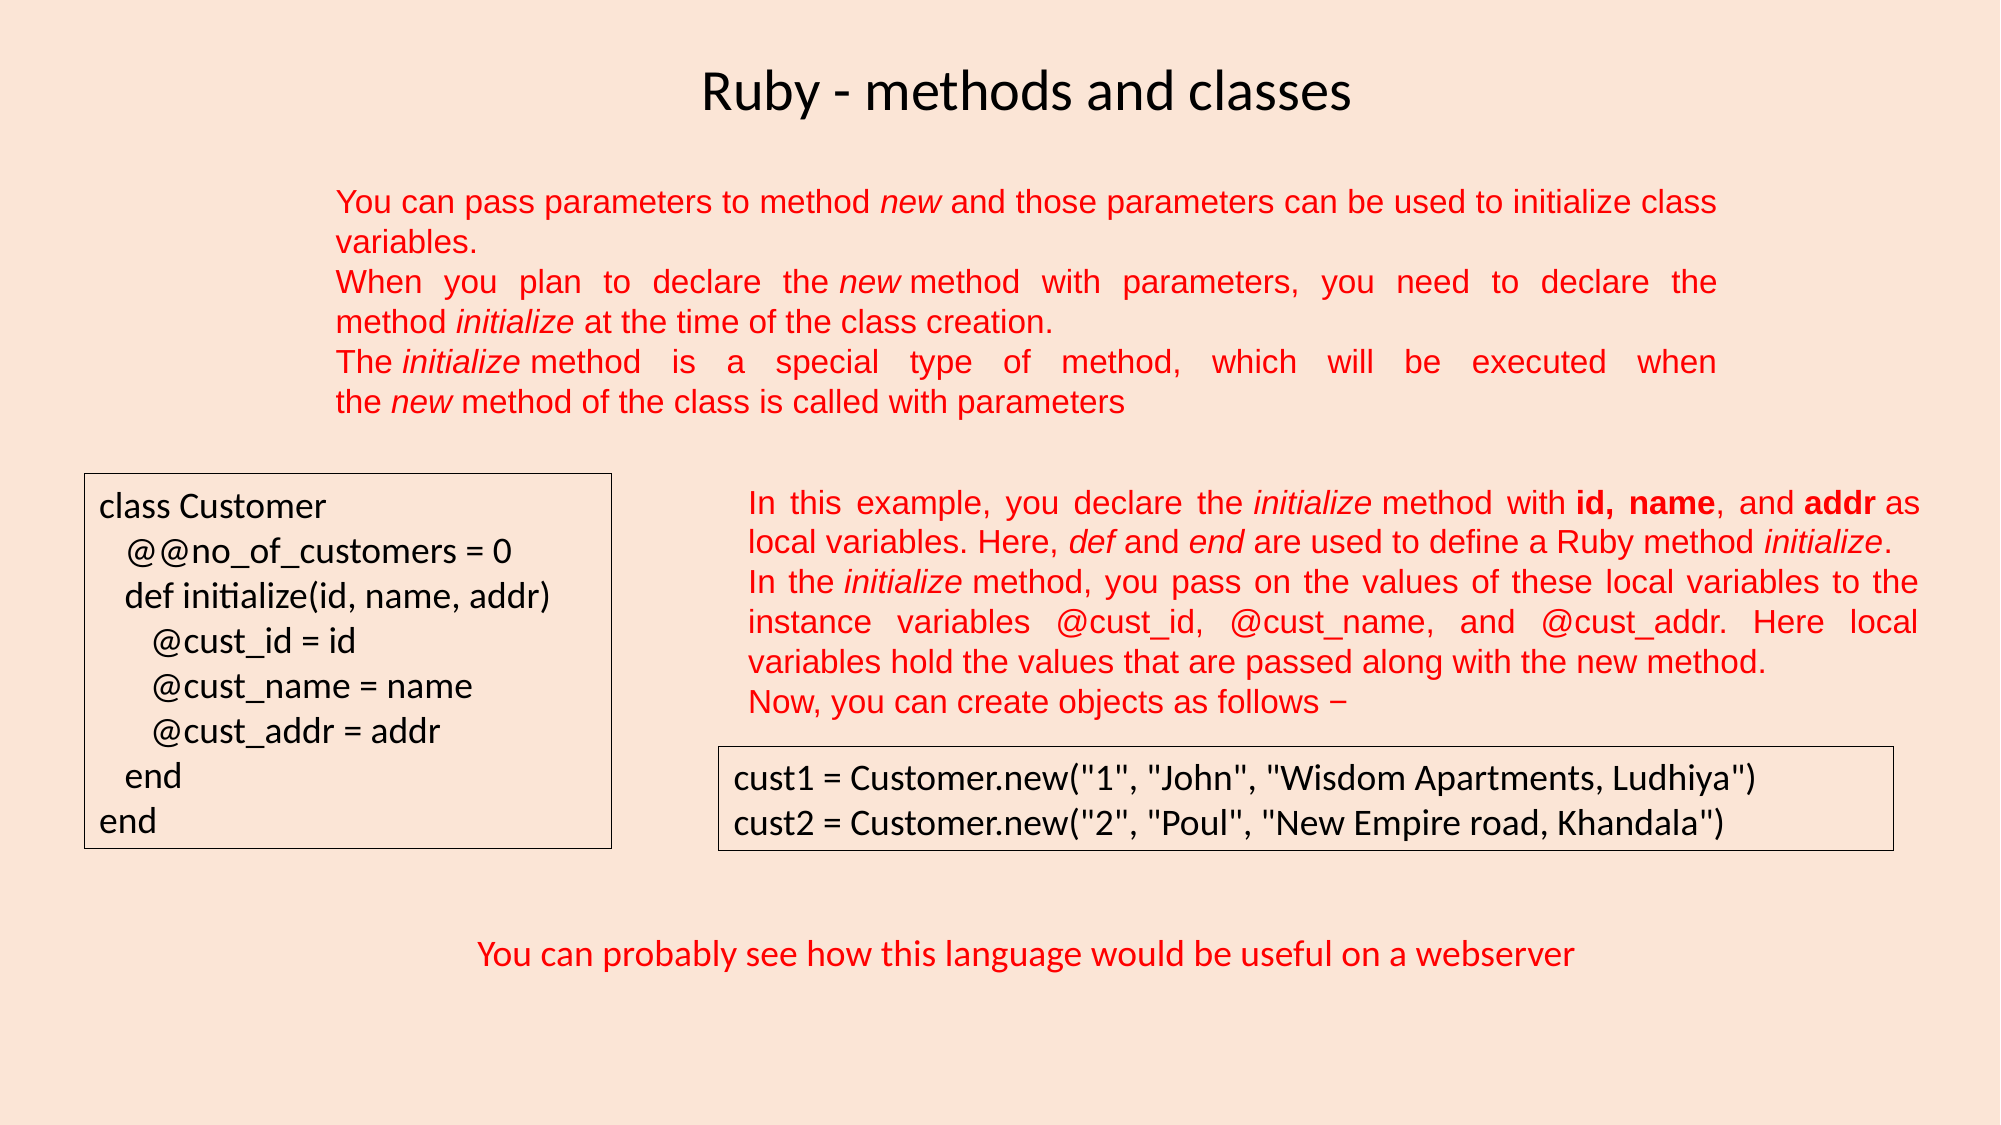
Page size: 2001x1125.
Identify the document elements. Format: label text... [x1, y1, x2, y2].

text_box cust1 = Customer.new("1", "John", "Wisdom Apartments, Ludhiya") cust2 = Customer.new("2", "Poul", "New Empire road, Khandala") [718, 746, 1894, 851]
text_box You can probably see how this language would be useful on a webserver [462, 921, 1592, 982]
text_box Ruby - methods and classes [686, 44, 1368, 130]
text_box You can pass parameters to method new and those parameters can be used to initialize class variables. When you plan to declare the new method with parameters, you need to declare the method initialize at the time of the class creation. The initialize method is a special type of method, which will be executed when the new method of the class is called with parameters [320, 173, 1734, 428]
text_box In this example, you declare the initialize method with id, name, and addr as local variables. Here, def and end are used to define a Ruby method initialize. In the initialize method, you pass on the values of these local variables to the instance variables @cust_id, @cust_name, and @cust_addr. Here local variables hold the values that are passed along with the new method. Now, you can create objects as follows − [733, 473, 1936, 728]
text_box class Customer @@no_of_customers = 0 def initialize(id, name, addr) @cust_id = id @cust_name = name @cust_addr = addr end end [84, 473, 612, 849]
